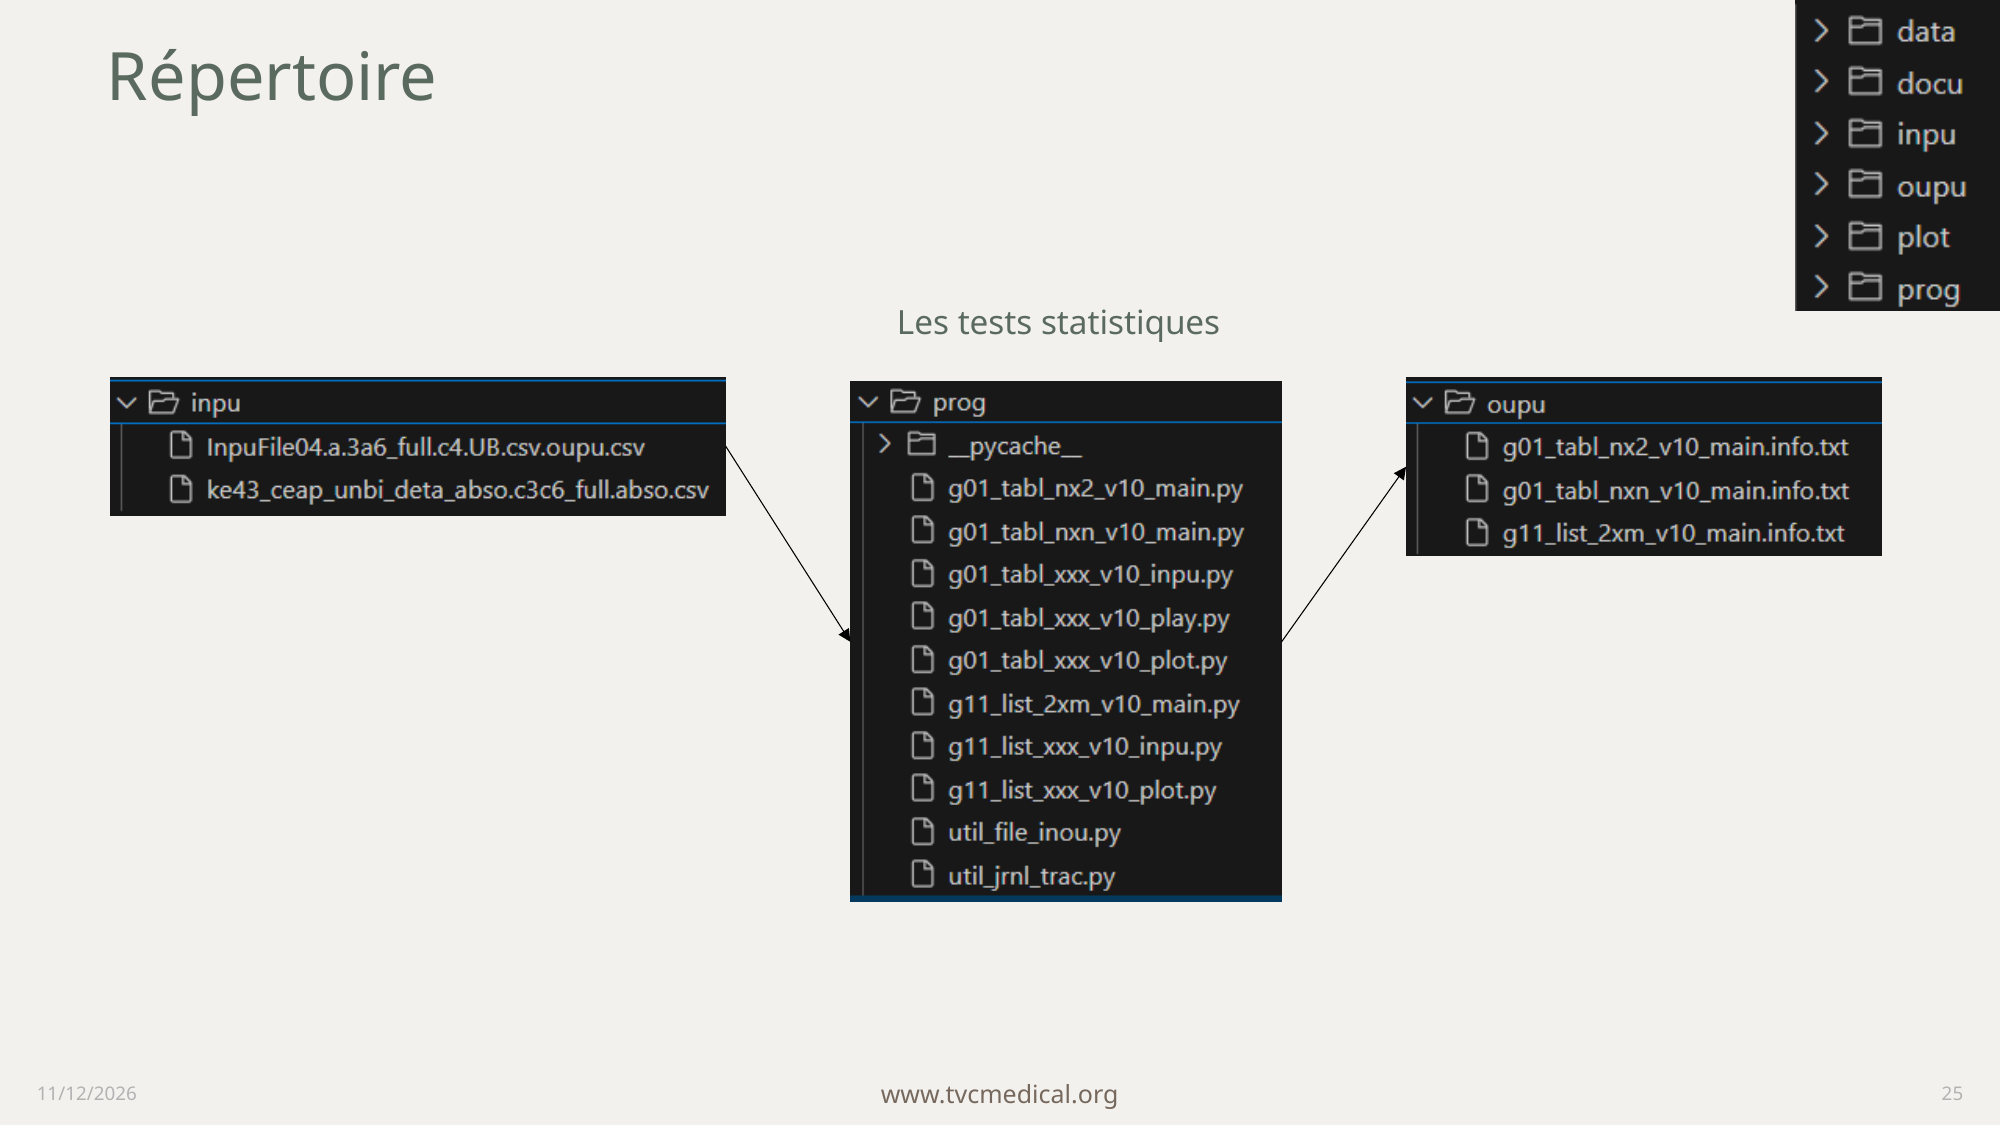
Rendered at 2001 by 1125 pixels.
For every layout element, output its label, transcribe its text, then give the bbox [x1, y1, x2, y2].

slide_number 25 [1528, 1064, 1979, 1124]
title Répertoire [91, 35, 942, 132]
picture [110, 377, 726, 516]
picture [1795, 0, 2000, 311]
text_box Les tests statistiques [843, 293, 1275, 349]
picture [850, 381, 1282, 902]
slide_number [21, 1064, 472, 1124]
picture [1405, 377, 1882, 556]
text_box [725, 446, 851, 642]
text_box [1281, 466, 1407, 642]
